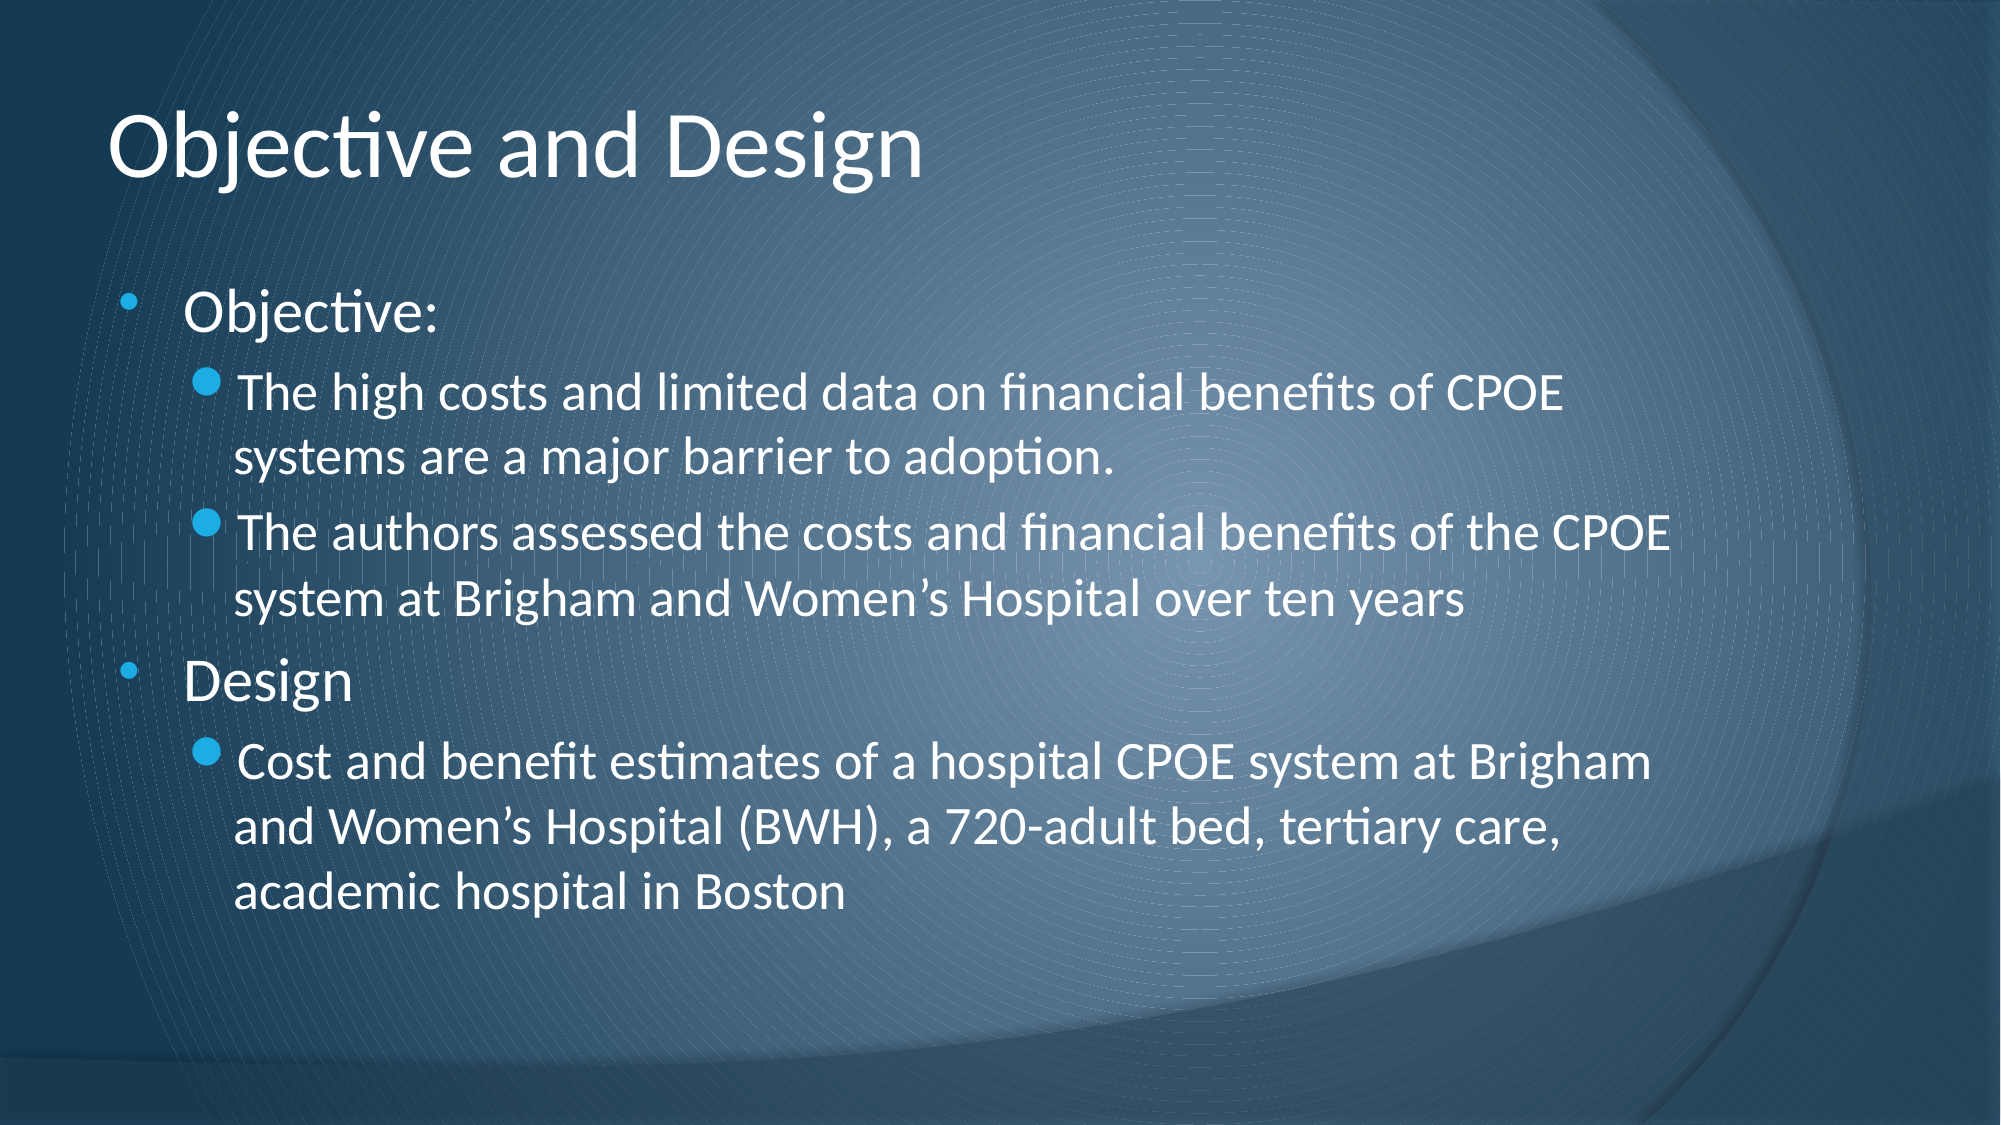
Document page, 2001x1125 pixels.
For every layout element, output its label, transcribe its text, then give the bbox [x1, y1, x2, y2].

list Objective: The high costs and limited data on financial benefits of CPOE systems are a major barrier to adoption. The authors assessed the costs and financial benefits of the CPOE system at Brigham and Women’s Hospital over ten years Design Cost and benefit estimates of a hospital CPOE system at Brigham and Women’s Hospital (BWH), a 720-adult bed, tertiary care, academic hospital in Boston [99, 262, 1734, 1005]
title Objective and Design [99, 45, 1734, 233]
